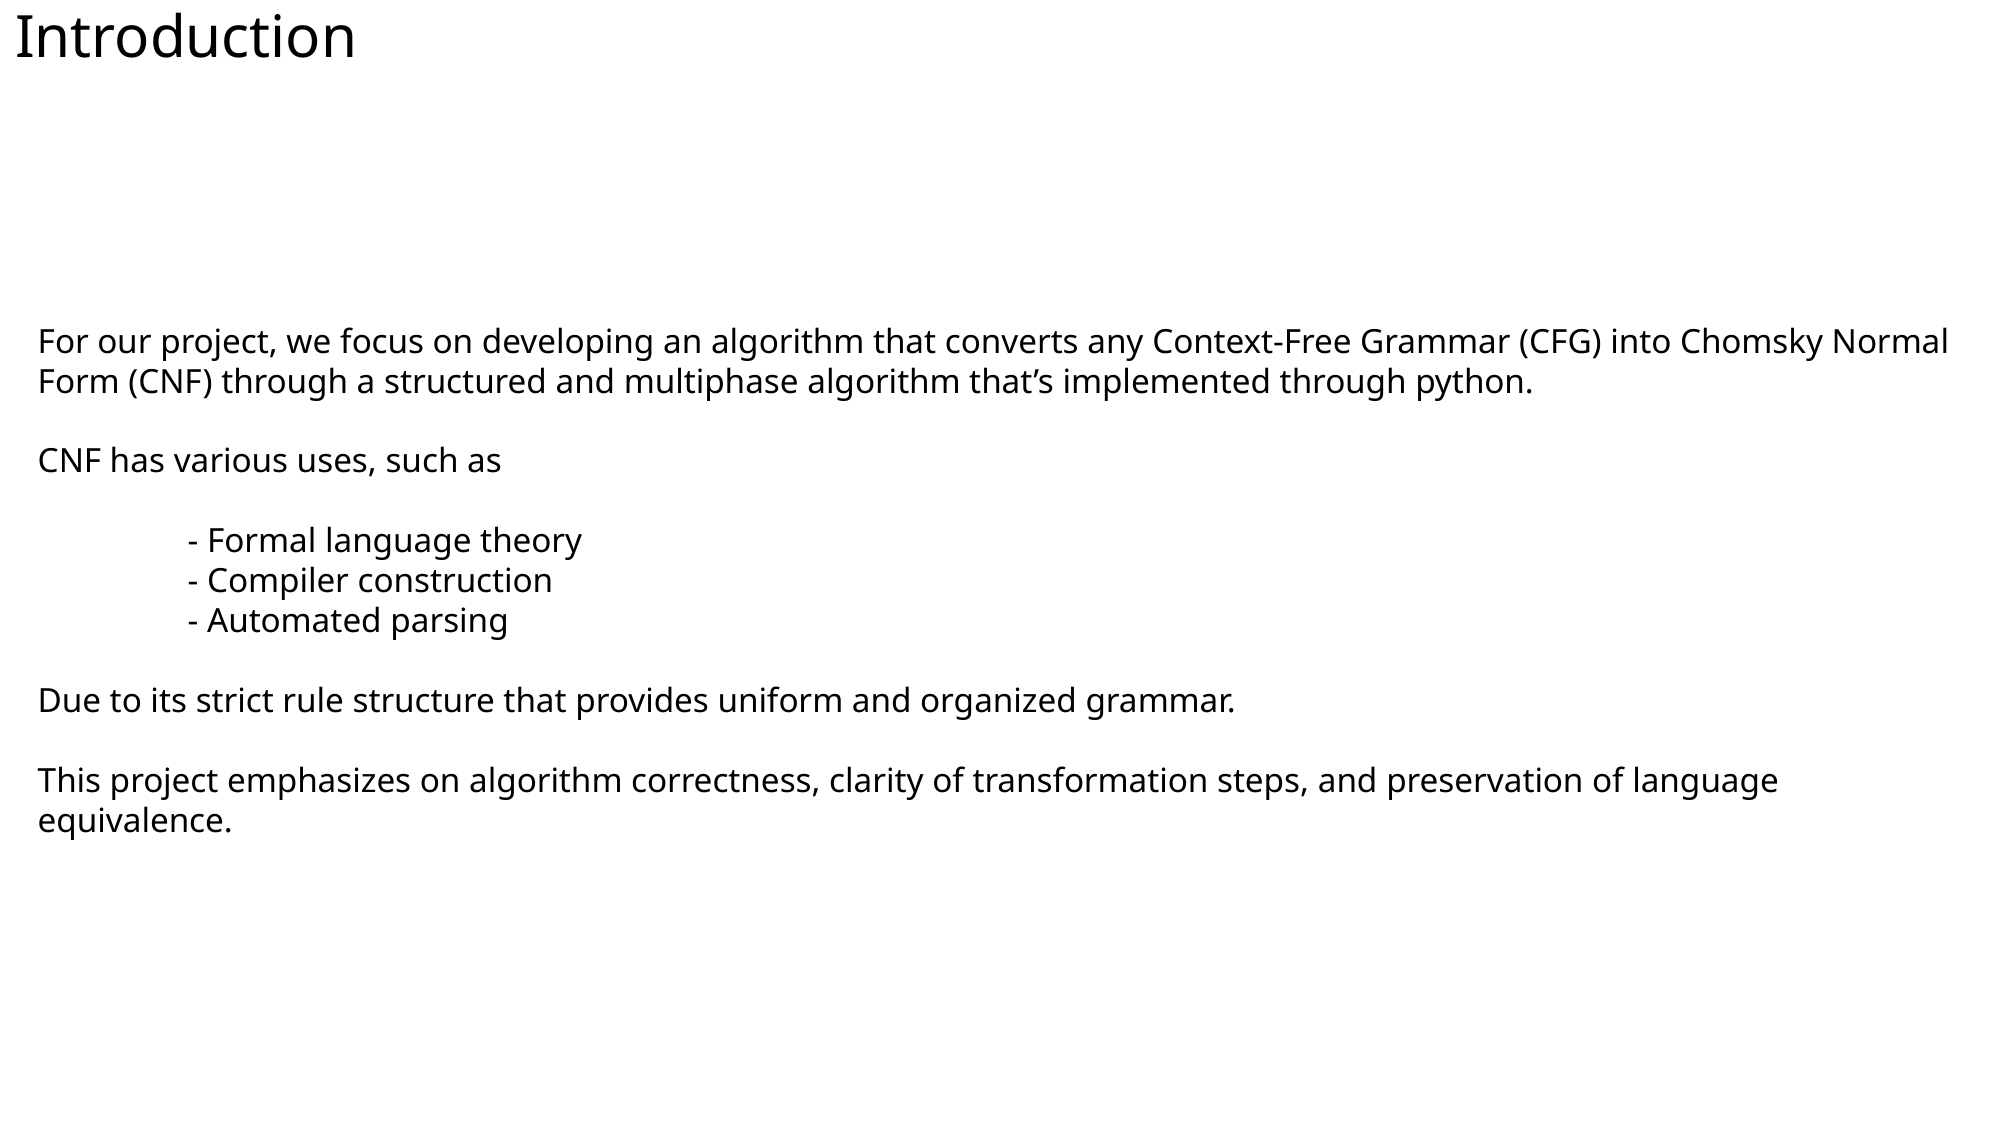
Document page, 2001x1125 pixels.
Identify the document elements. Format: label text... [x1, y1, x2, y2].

text_box For our project, we focus on developing an algorithm that converts any Context-Free Grammar (CFG) into Chomsky Normal Form (CNF) through a structured and multiphase algorithm that’s implemented through python. CNF has various uses, such as - Formal language theory - Compiler construction - Automated parsing Due to its strict rule structure that provides uniform and organized grammar. This project emphasizes on algorithm correctness, clarity of transformation steps, and preservation of language equivalence. [22, 312, 1978, 847]
text_box Introduction [0, 0, 2000, 104]
